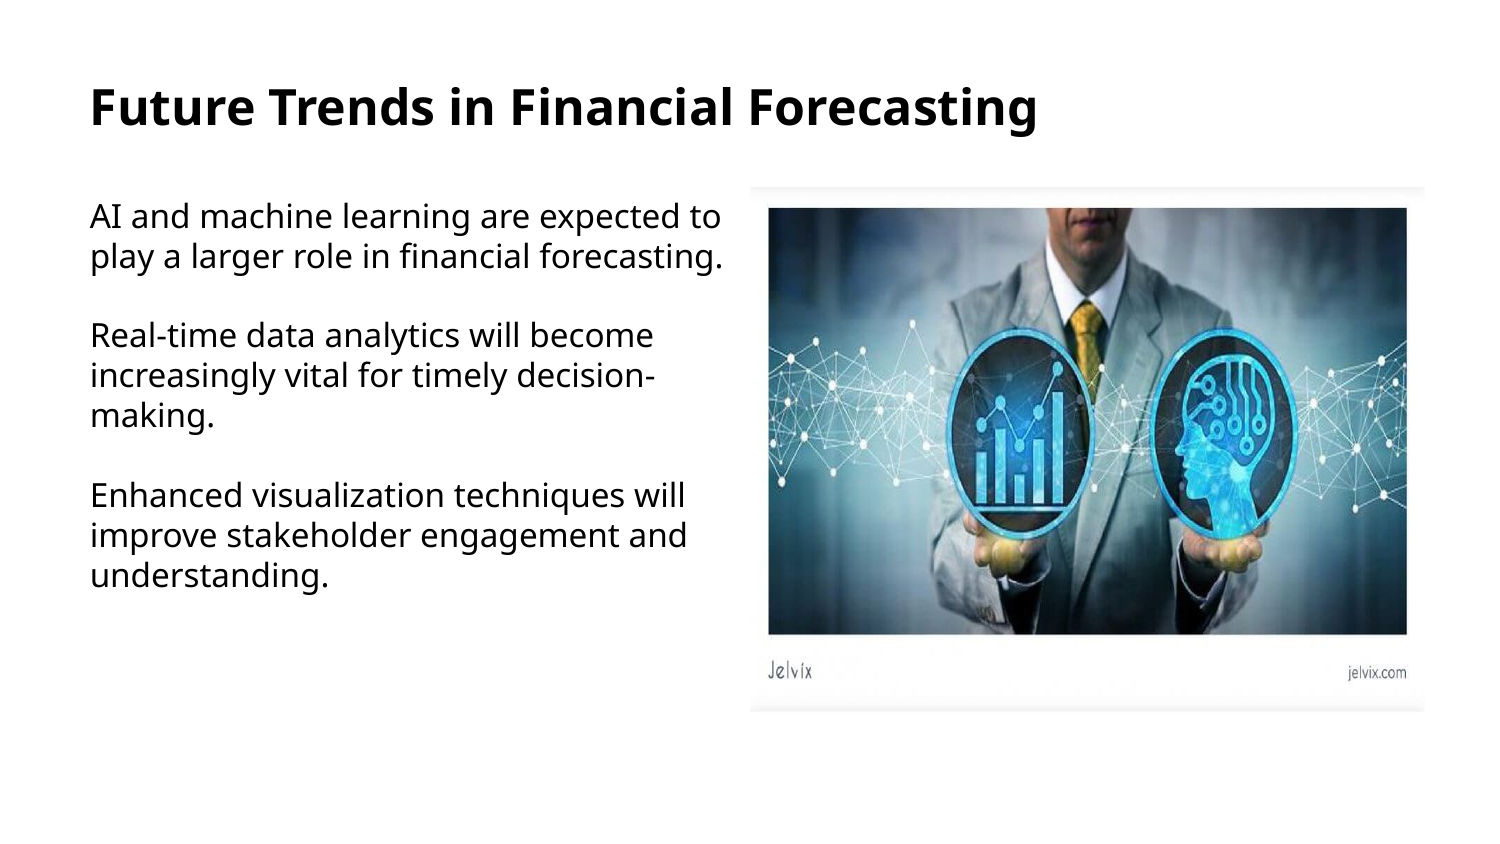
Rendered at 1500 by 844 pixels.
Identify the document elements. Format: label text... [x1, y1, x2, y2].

text_box AI and machine learning are expected to play a larger role in financial forecasting. Real-time data analytics will become increasingly vital for timely decision-making. Enhanced visualization techniques will improve stakeholder engagement and understanding. [74, 187, 749, 713]
text_box Future Trends in Financial Forecasting [74, 37, 1425, 173]
picture [749, 187, 1425, 713]
